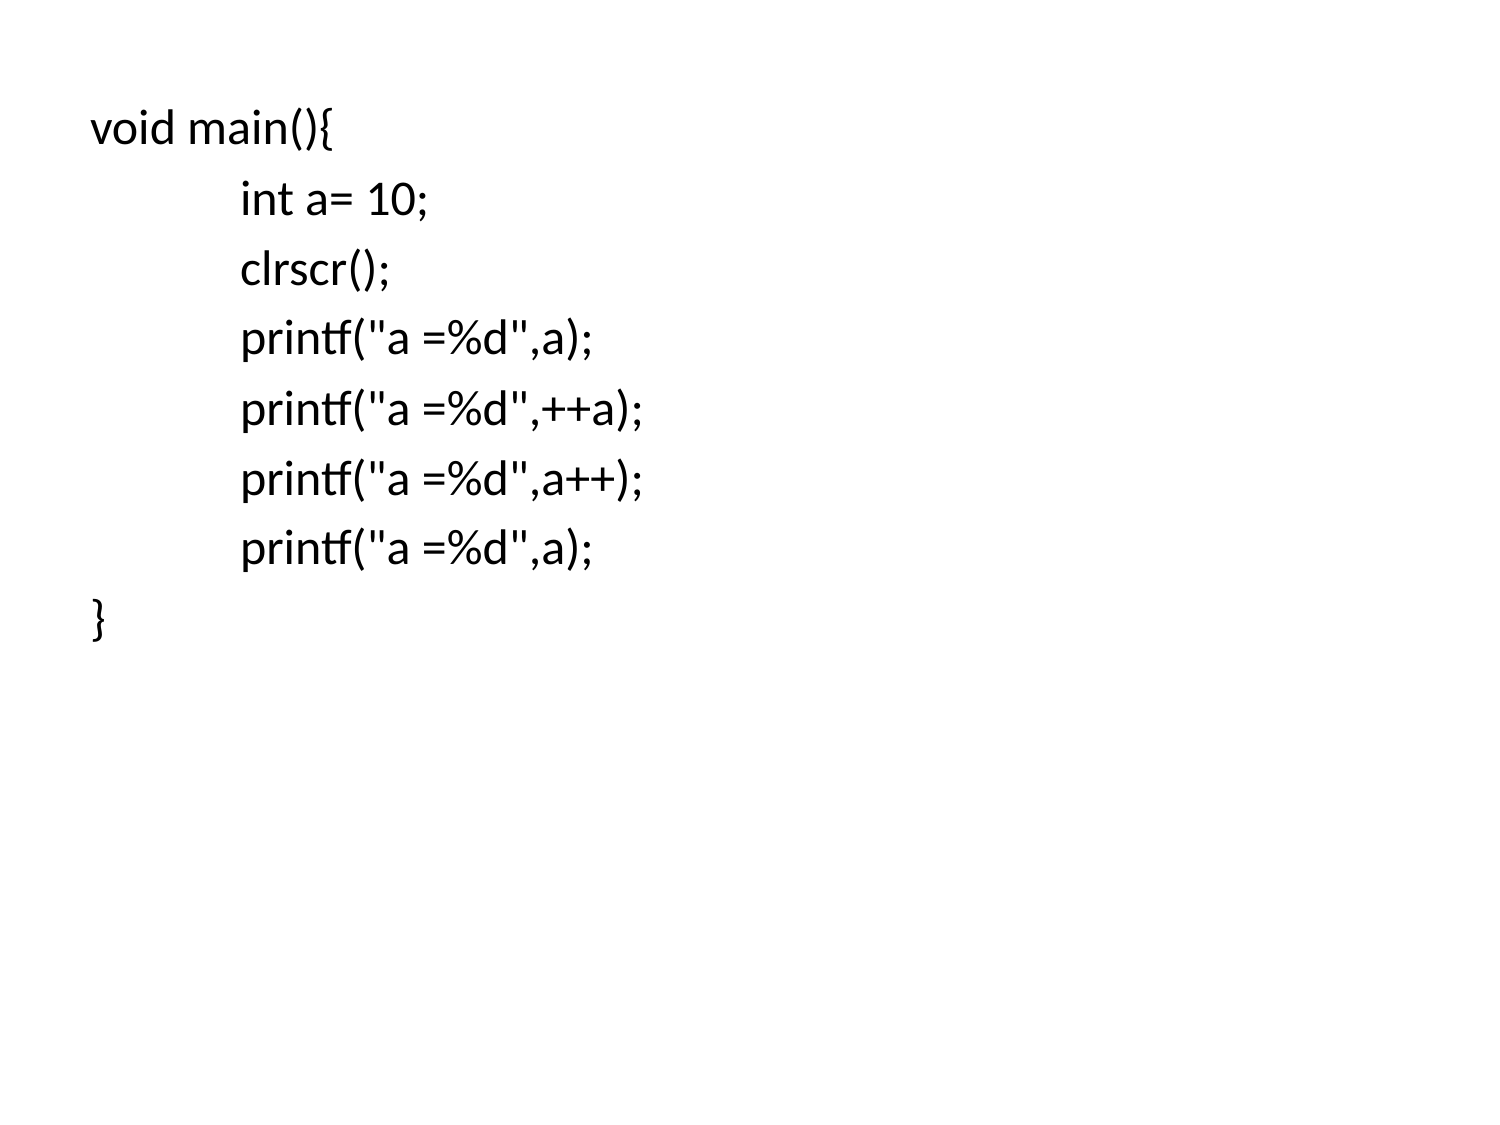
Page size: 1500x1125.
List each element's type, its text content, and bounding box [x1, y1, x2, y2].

list void main(){ int a= 10; clrscr(); printf("a =%d",a); printf("a =%d",++a); printf("a =%d",a++); printf("a =%d",a); } [75, 87, 1425, 1005]
